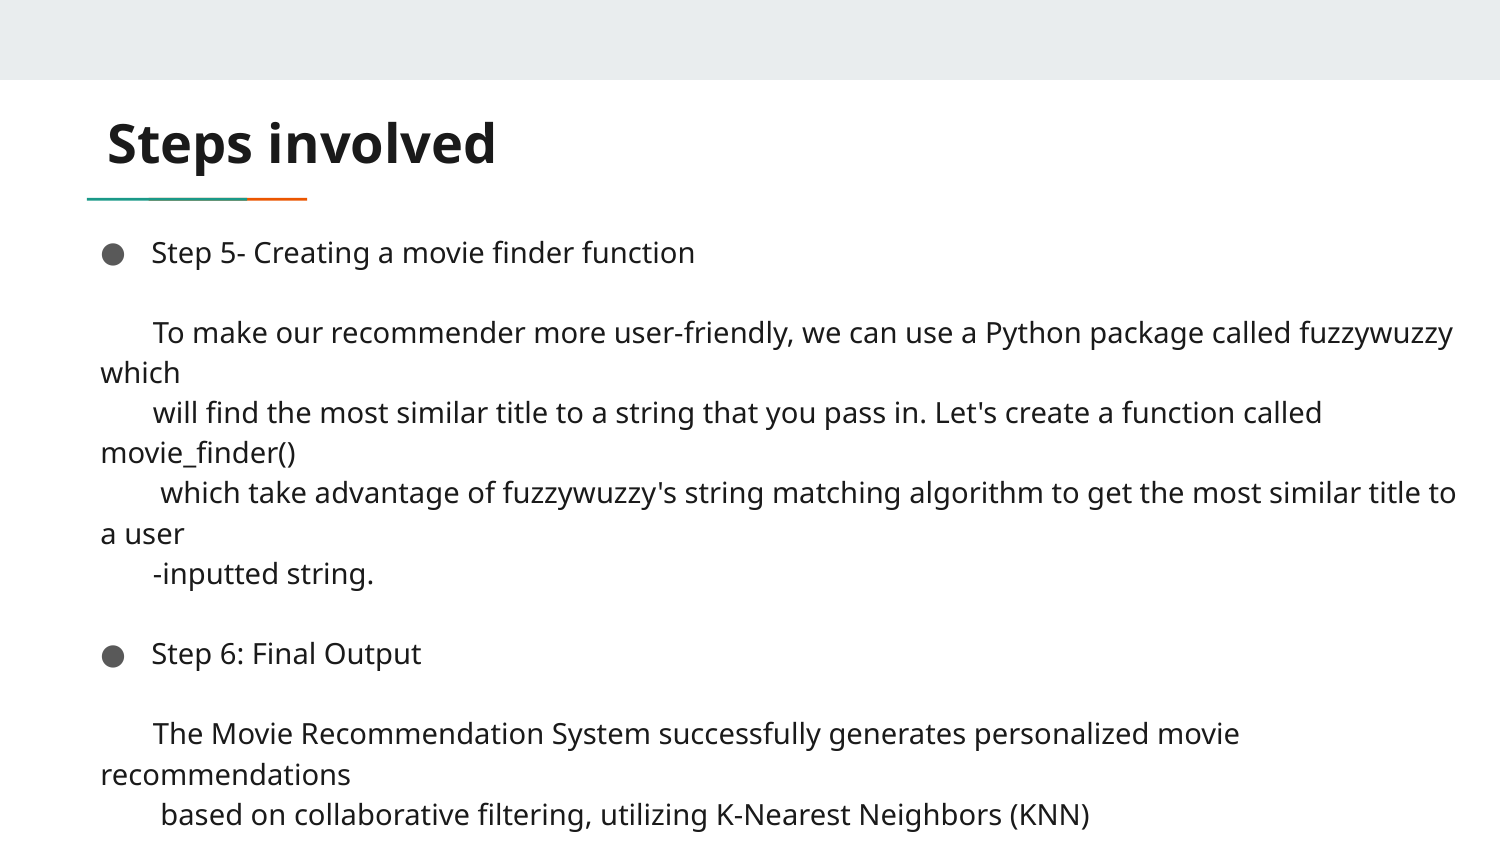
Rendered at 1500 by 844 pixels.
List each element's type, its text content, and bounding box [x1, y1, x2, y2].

title Steps involved [92, 94, 1354, 183]
list Step 5- Creating a movie finder function To make our recommender more user-friendly, we can use a Python package called fuzzywuzzy which will find the most similar title to a string that you pass in. Let's create a function called movie_finder() which take advantage of fuzzywuzzy's string matching algorithm to get the most similar title to a user -inputted string. Step 6: Final Output The Movie Recommendation System successfully generates personalized movie recommendations based on collaborative filtering, utilizing K-Nearest Neighbors (KNN) [61, 213, 1486, 815]
